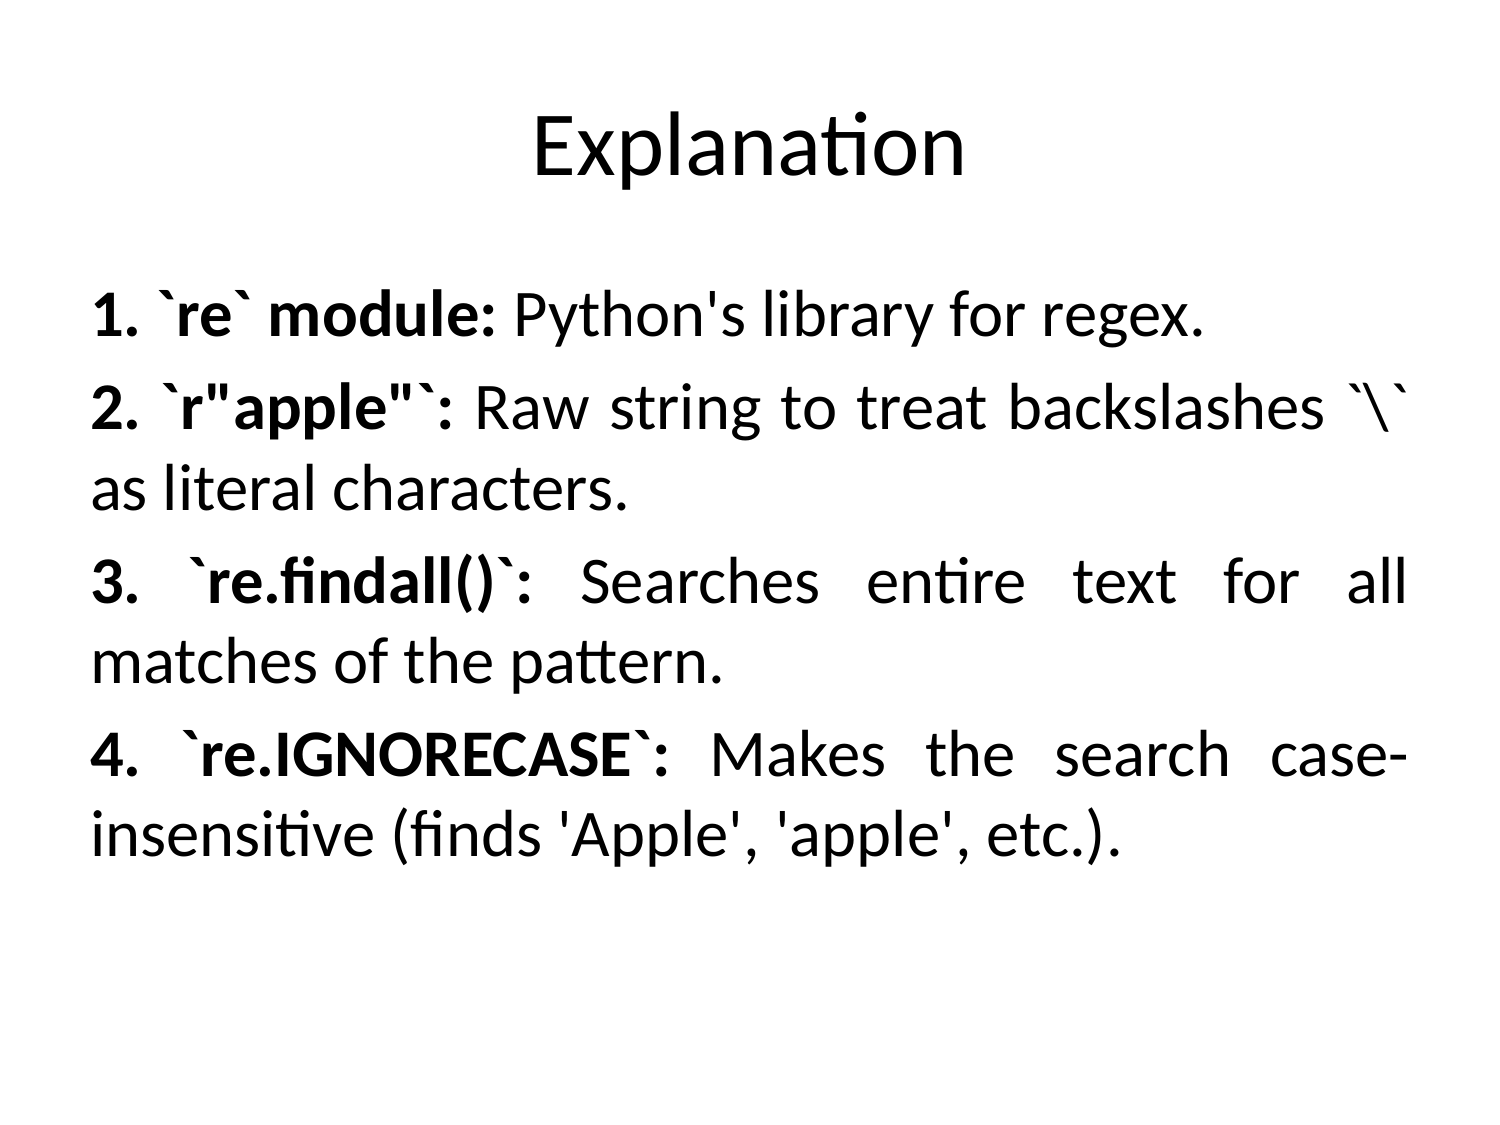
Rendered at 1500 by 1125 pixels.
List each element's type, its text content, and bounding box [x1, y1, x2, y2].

title Explanation [75, 45, 1425, 233]
list 1. `re` module: Python's library for regex. 2. `r"apple"`: Raw string to treat backslashes `\` as literal characters. 3. `re.findall()`: Searches entire text for all matches of the pattern. 4. `re.IGNORECASE`: Makes the search case-insensitive (finds 'Apple', 'apple', etc.). [75, 262, 1425, 1005]
